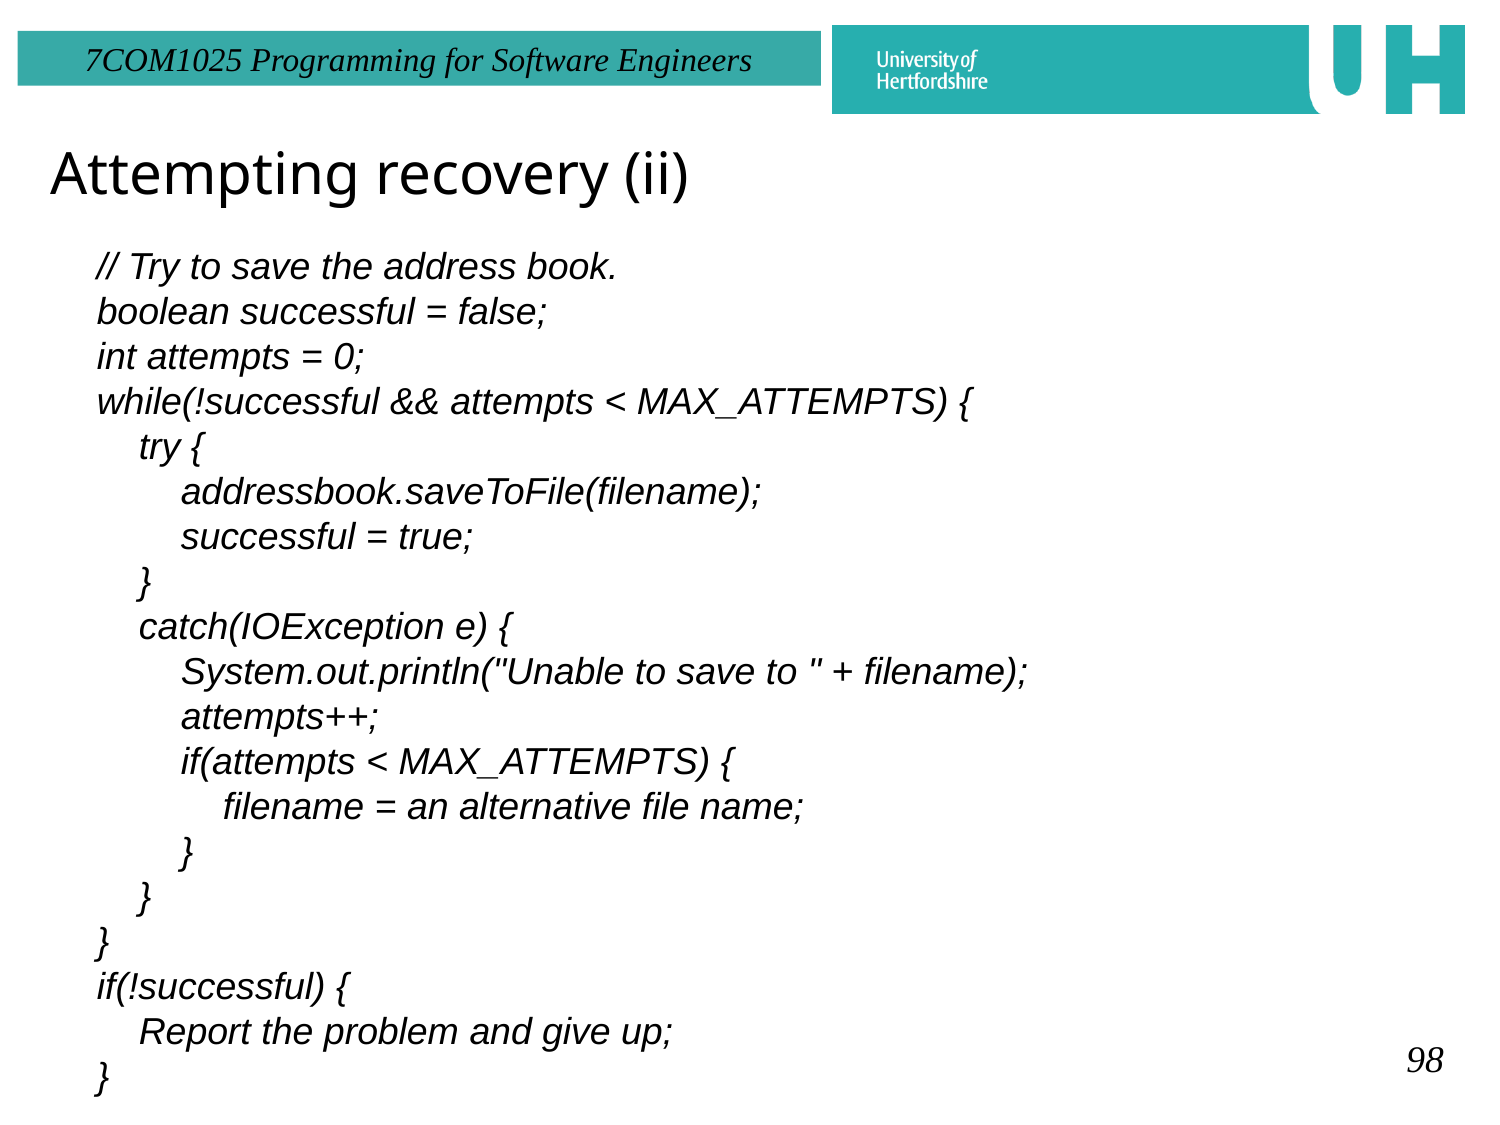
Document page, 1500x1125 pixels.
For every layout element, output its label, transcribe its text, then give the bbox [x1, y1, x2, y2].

picture [832, 25, 1465, 114]
text_box 98 [1395, 1027, 1459, 1083]
text_box // Try to save the address book. boolean successful = false; int attempts = 0; while(!successful && attempts < MAX_ATTEMPTS) { try { addressbook.saveToFile(filename); successful = true; } catch(IOException e) { System.out.println("Unable to save to " + filename); attempts++; if(attempts < MAX_ATTEMPTS) { filename = an alternative file name; } } } if(!successful) { Report the problem and give up; } [82, 234, 1395, 1105]
title Attempting recovery (ii) [35, 82, 1261, 270]
